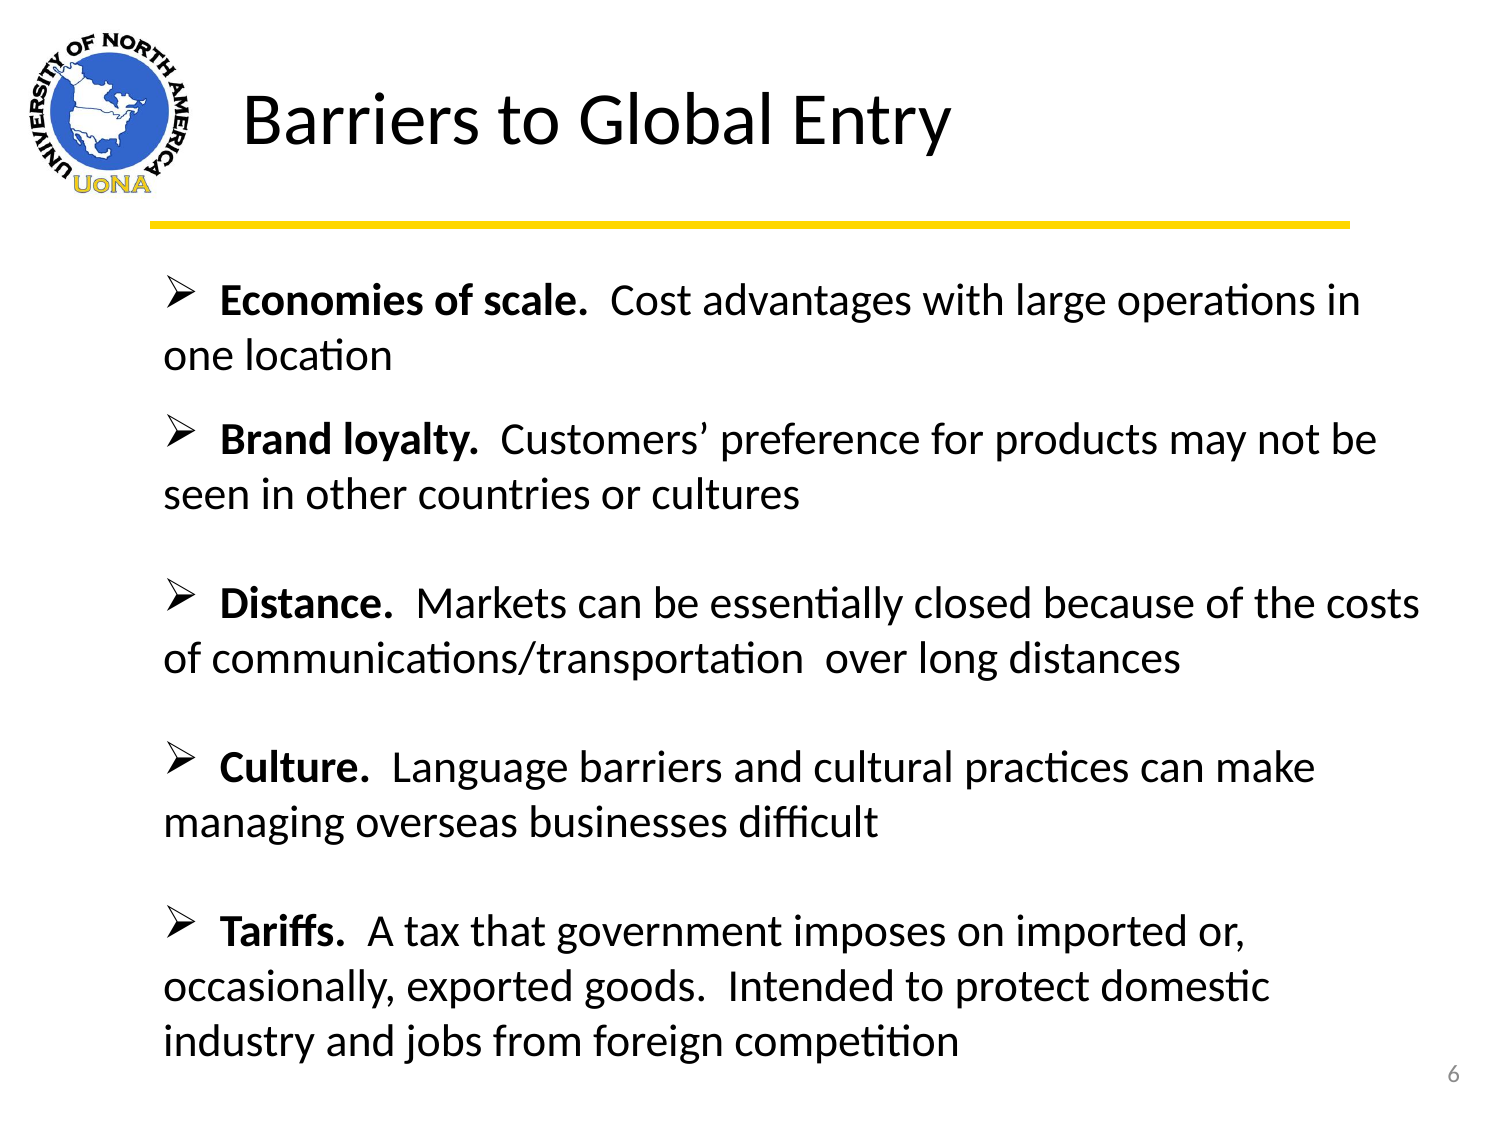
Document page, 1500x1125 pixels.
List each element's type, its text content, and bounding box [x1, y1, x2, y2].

text_box Barriers to Global Entry [228, 62, 969, 168]
text_box Distance. Markets can be essentially closed because of the costs of communications/transportation over long distances [148, 565, 1436, 691]
slide_number 6 [1412, 1042, 1475, 1103]
text_box Brand loyalty. Customers’ preference for products may not be seen in other countries or cultures [148, 401, 1399, 527]
text_box Culture. Language barriers and cultural practices can make managing overseas businesses difficult [148, 729, 1424, 854]
picture [19, 24, 200, 200]
text_box Tariffs. A tax that government imposes on imported or, occasionally, exported goods. Intended to protect domestic industry and jobs from foreign competition [148, 893, 1411, 1073]
text_box Economies of scale. Cost advantages with large operations in one location [148, 262, 1438, 388]
